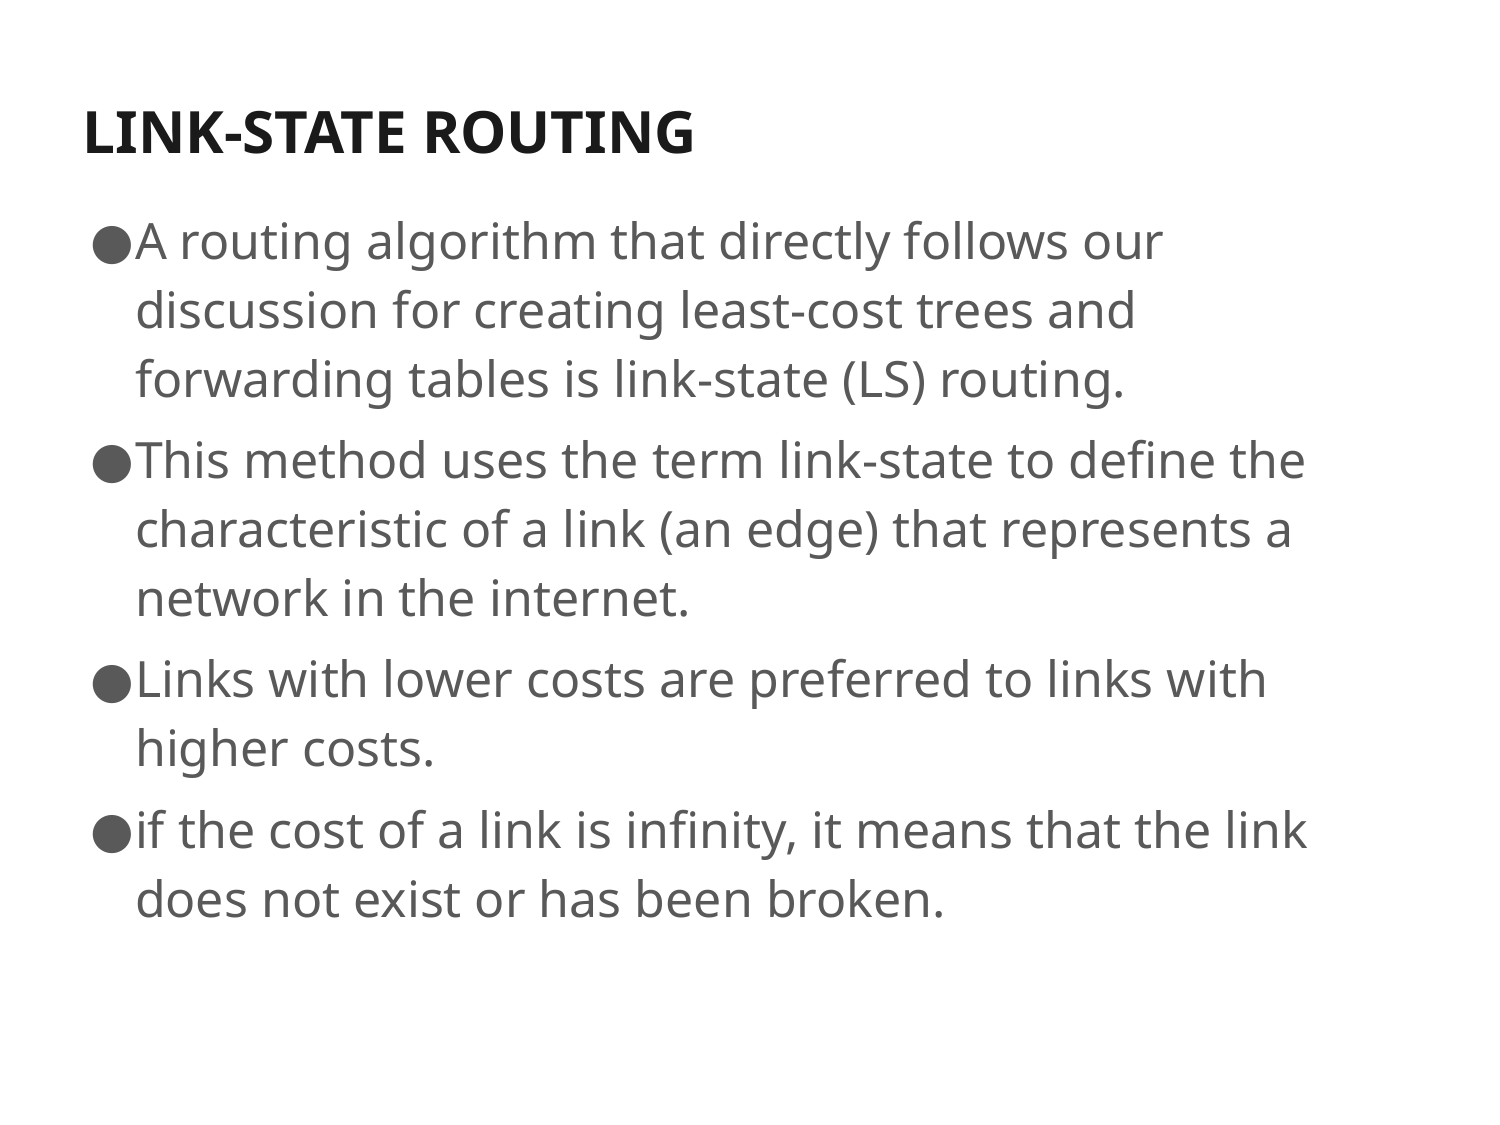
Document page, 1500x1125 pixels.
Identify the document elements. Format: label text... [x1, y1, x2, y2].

title LINK-STATE ROUTING [75, 52, 1263, 166]
list A routing algorithm that directly follows our discussion for creating least-cost trees and forwarding tables is link-state (LS) routing. This method uses the term link-state to define the characteristic of a link (an edge) that represents a network in the internet. Links with lower costs are preferred to links with higher costs. if the cost of a link is infinity, it means that the link does not exist or has been broken. [75, 192, 1389, 1009]
